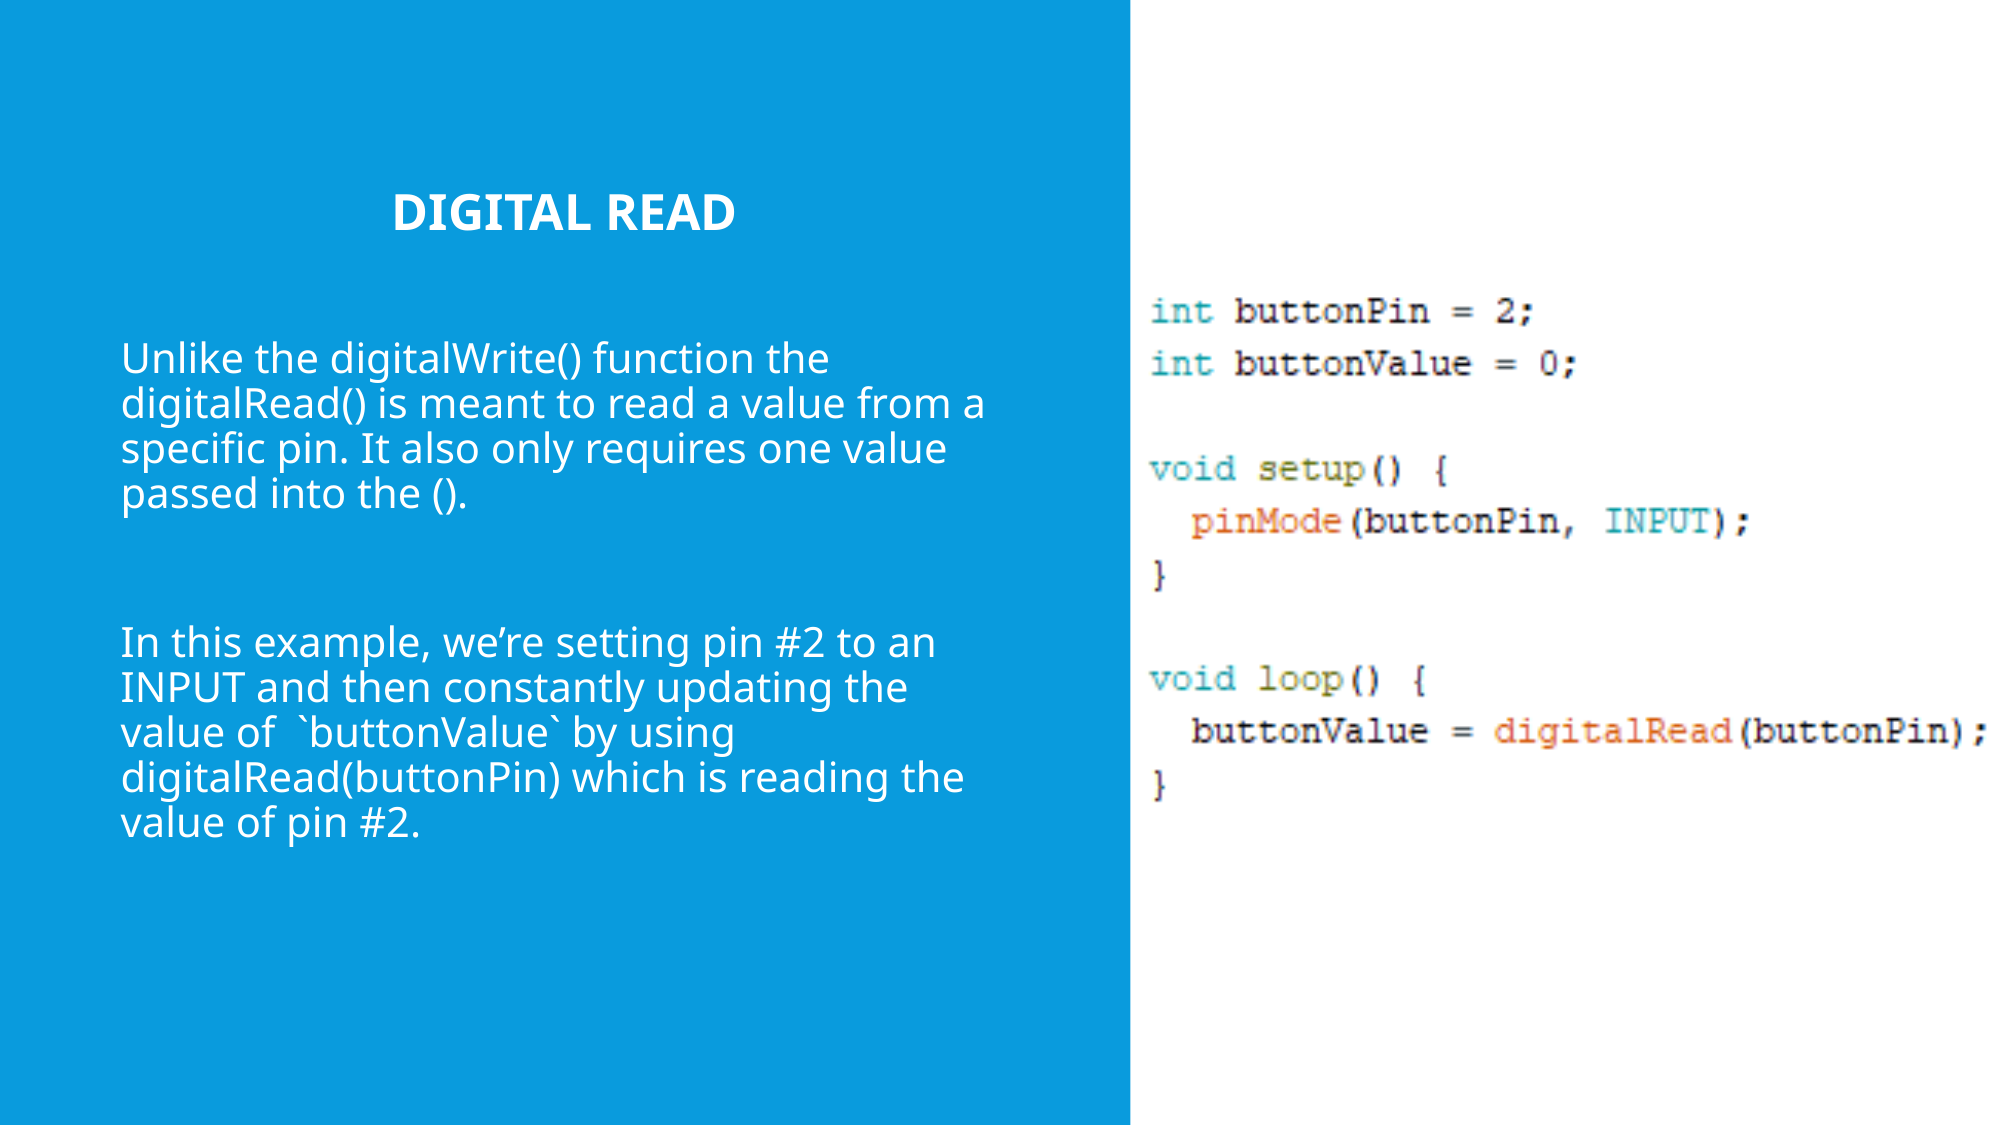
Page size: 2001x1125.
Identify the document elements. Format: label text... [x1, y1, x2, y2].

text_box [1129, 0, 2000, 1125]
text_box [0, 0, 1129, 1125]
picture [1144, 296, 2000, 827]
list Unlike the digitalWrite() function the digitalRead() is meant to read a value from a specific pin. It also only requires one value passed into the (). In this example, we’re setting pin #2 to an INPUT and then constantly updating the value of `buttonValue` by using digitalRead(buttonPin) which is reading the value of pin #2. [105, 329, 1024, 1020]
title Digital read [105, 133, 1024, 297]
